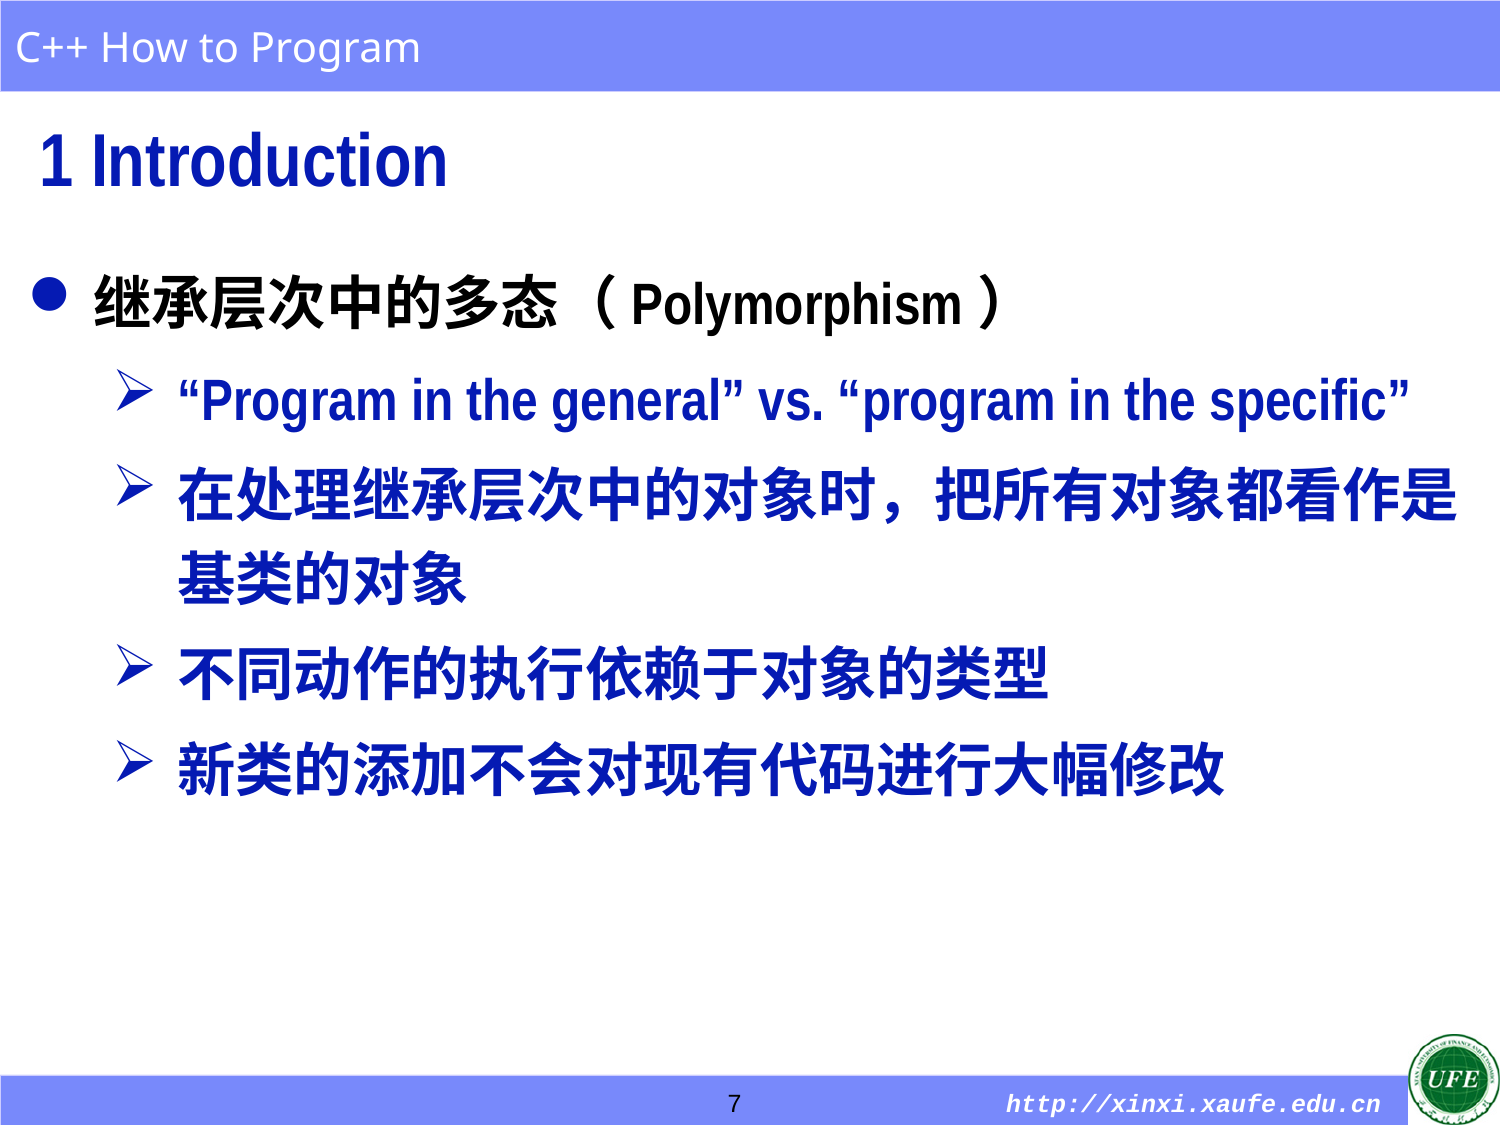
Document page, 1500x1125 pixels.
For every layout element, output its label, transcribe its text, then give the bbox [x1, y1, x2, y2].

list 继承层次中的多态（Polymorphism） “Program in the general” vs. “program in the specific” 在处理继承层次中的对象时，把所有对象都看作是基类的对象 不同动作的执行依赖于对象的类型 新类的添加不会对现有代码进行大幅修改 [12, 245, 1475, 988]
slide_number 7 [712, 1080, 813, 1121]
picture [1408, 1034, 1500, 1125]
text_box 1 Introduction [24, 99, 1475, 225]
